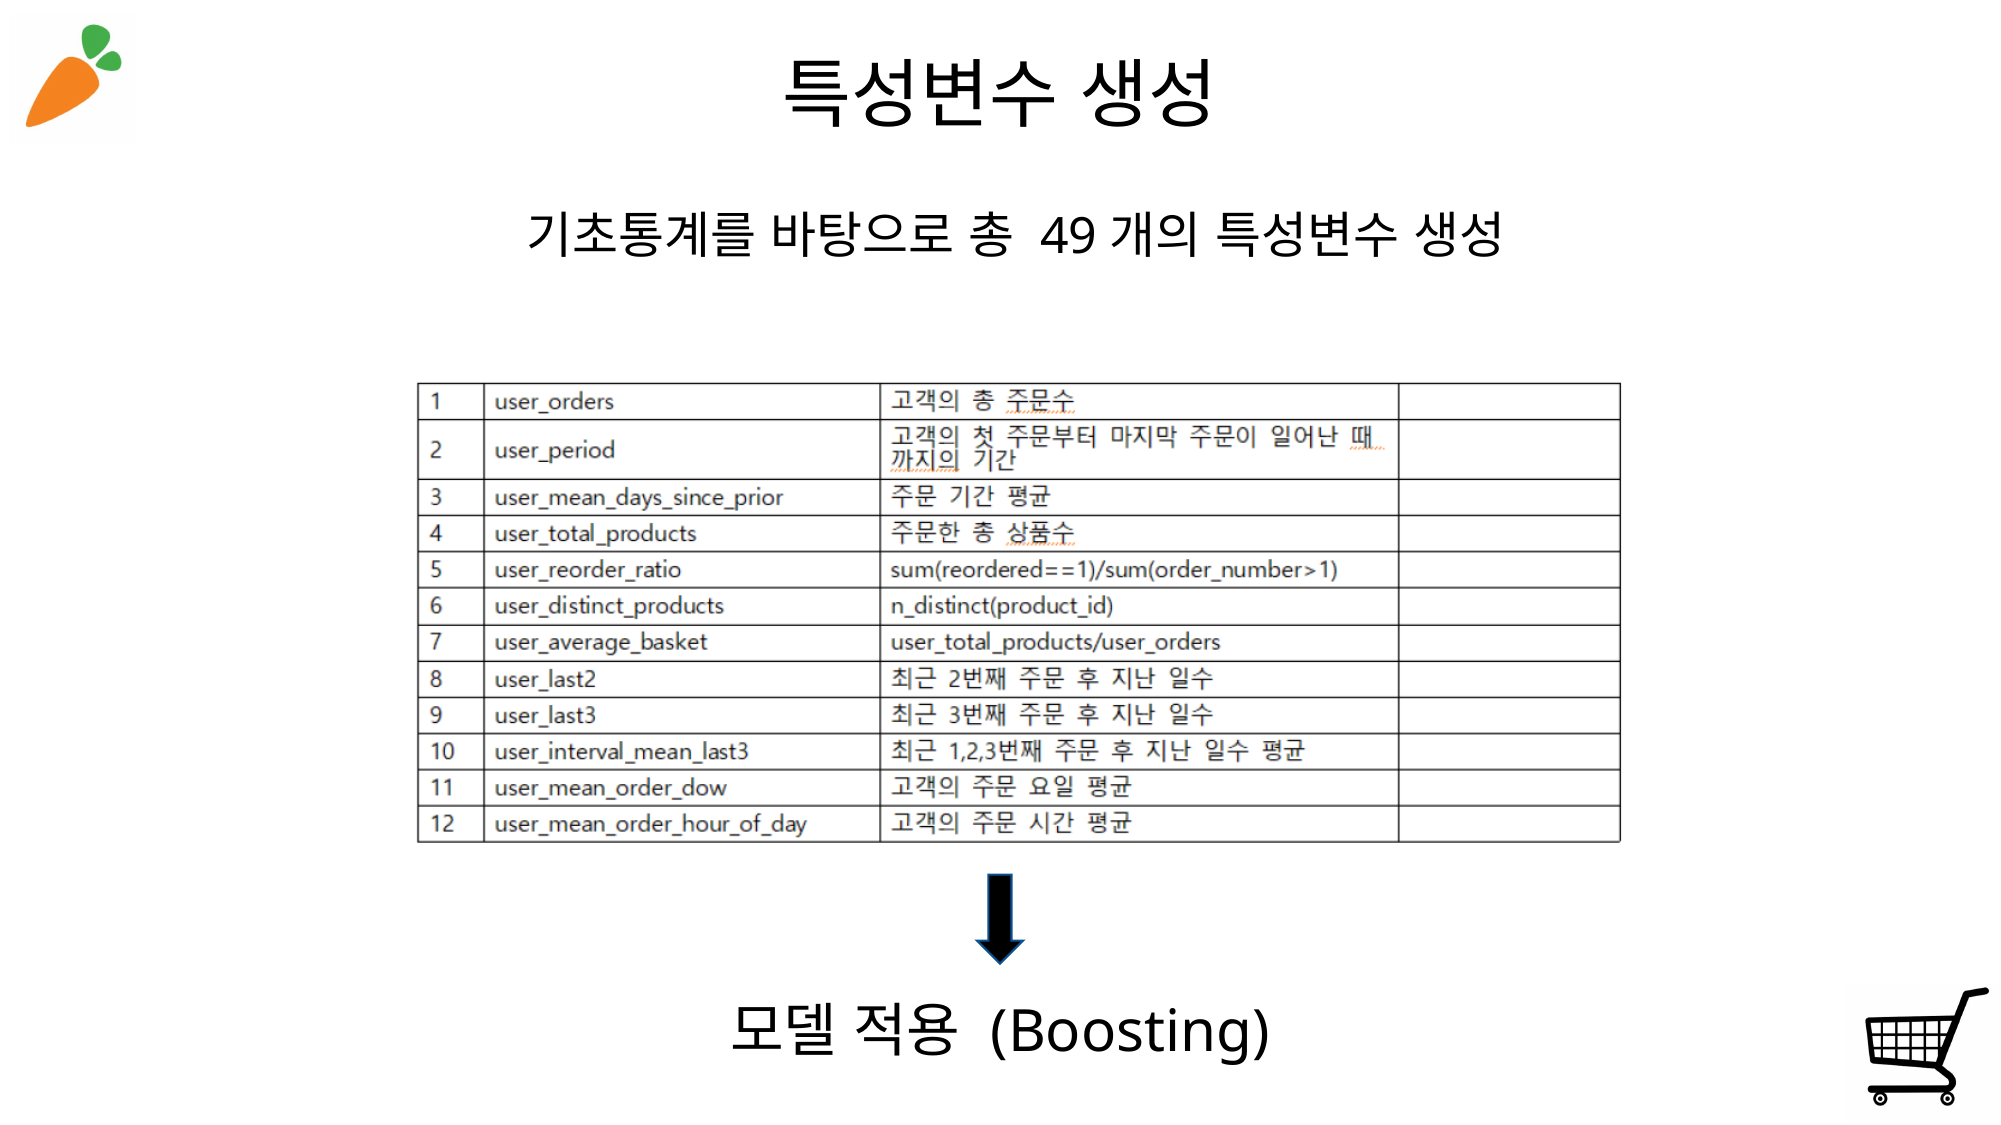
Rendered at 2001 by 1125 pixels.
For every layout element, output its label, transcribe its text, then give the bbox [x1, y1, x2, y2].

title 기초통계를 바탕으로 총 49개의 특성변수 생성 [160, 128, 1886, 346]
text_box 모델 적용 (Boosting) [365, 985, 1635, 1080]
text_box 특성변수 생성 [137, 28, 1863, 166]
picture [409, 367, 1635, 856]
picture [1844, 984, 2000, 1125]
text_box [974, 873, 1026, 966]
picture [10, 14, 137, 144]
